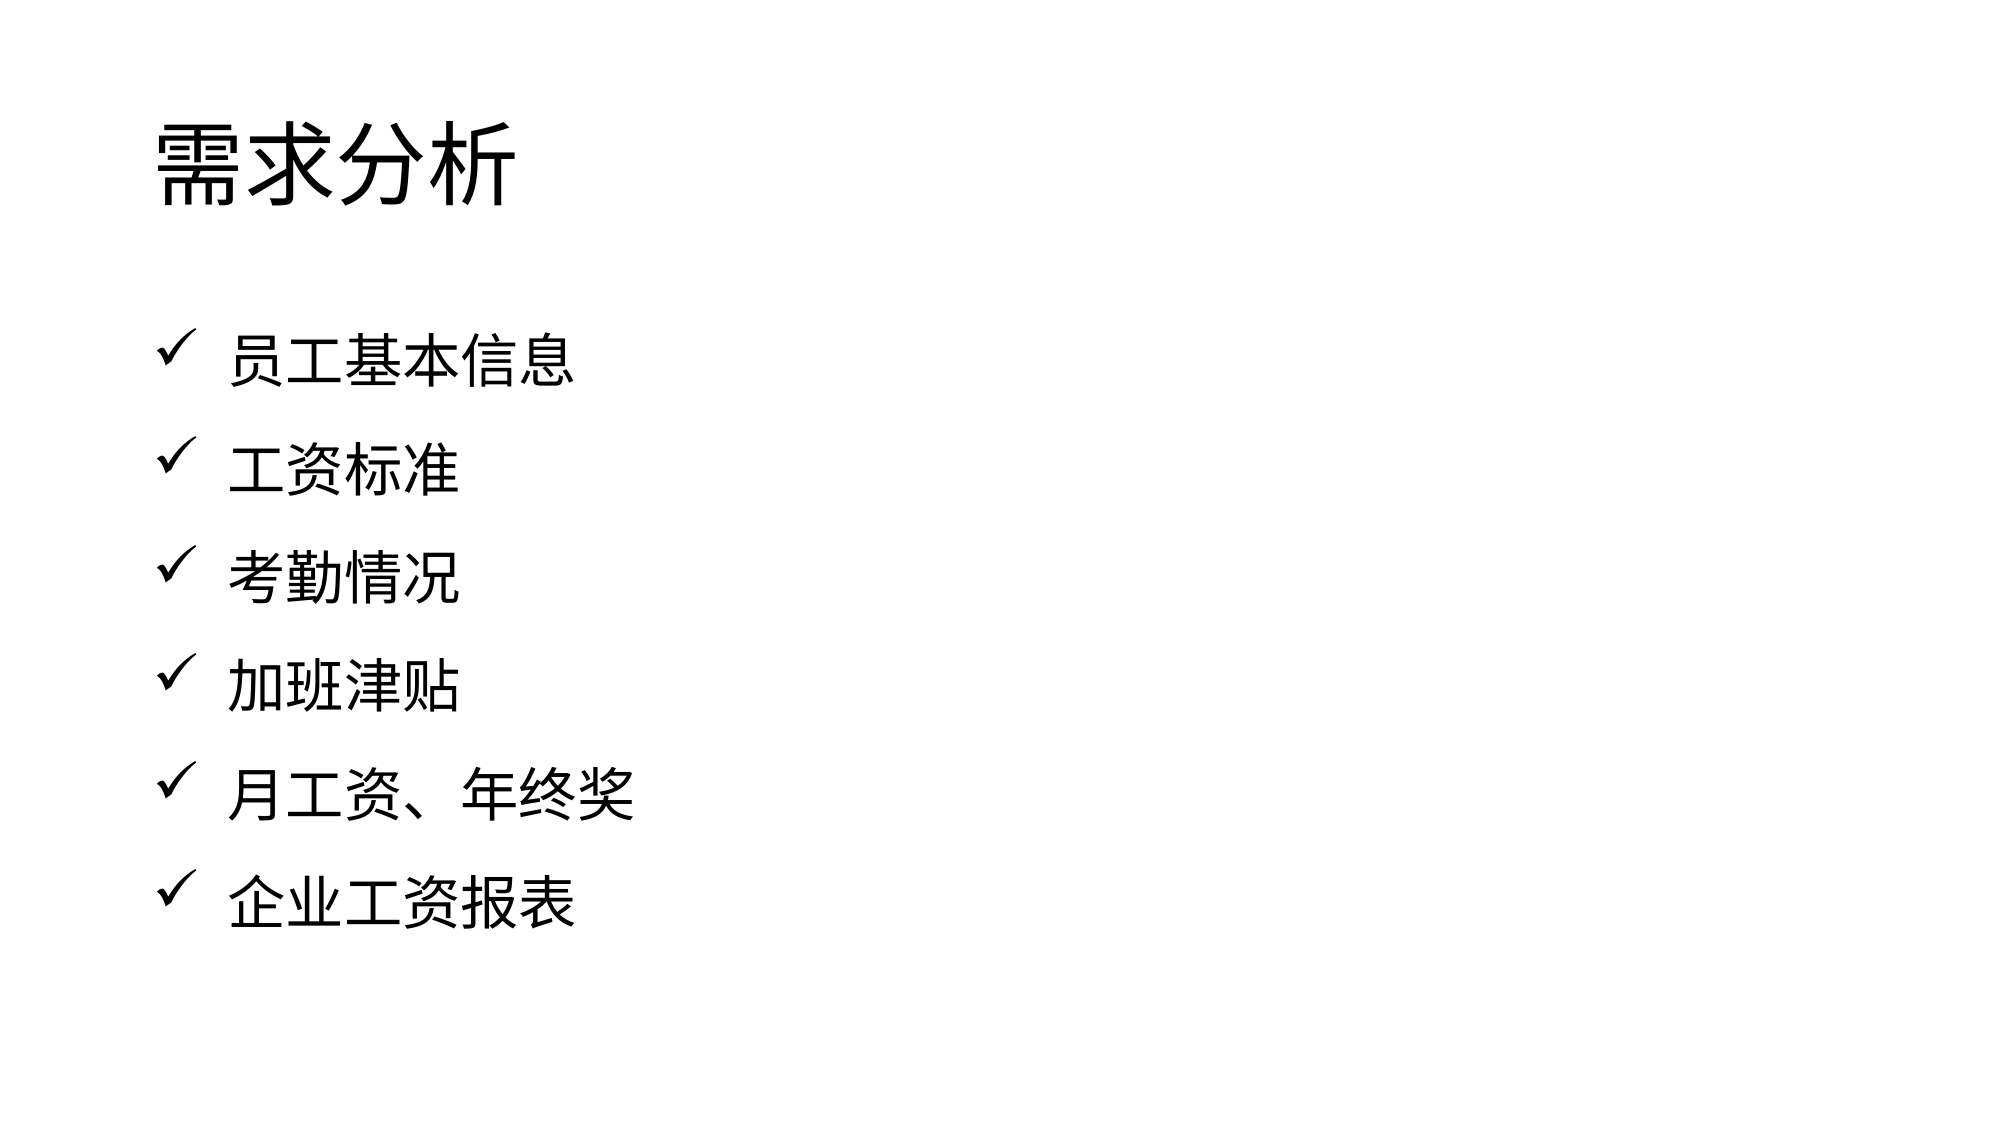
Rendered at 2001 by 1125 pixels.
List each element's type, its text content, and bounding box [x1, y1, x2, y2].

title 需求分析 [137, 59, 1863, 278]
list 员工基本信息 工资标准 考勤情况 加班津贴 月工资、年终奖 企业工资报表 [137, 299, 1863, 1014]
